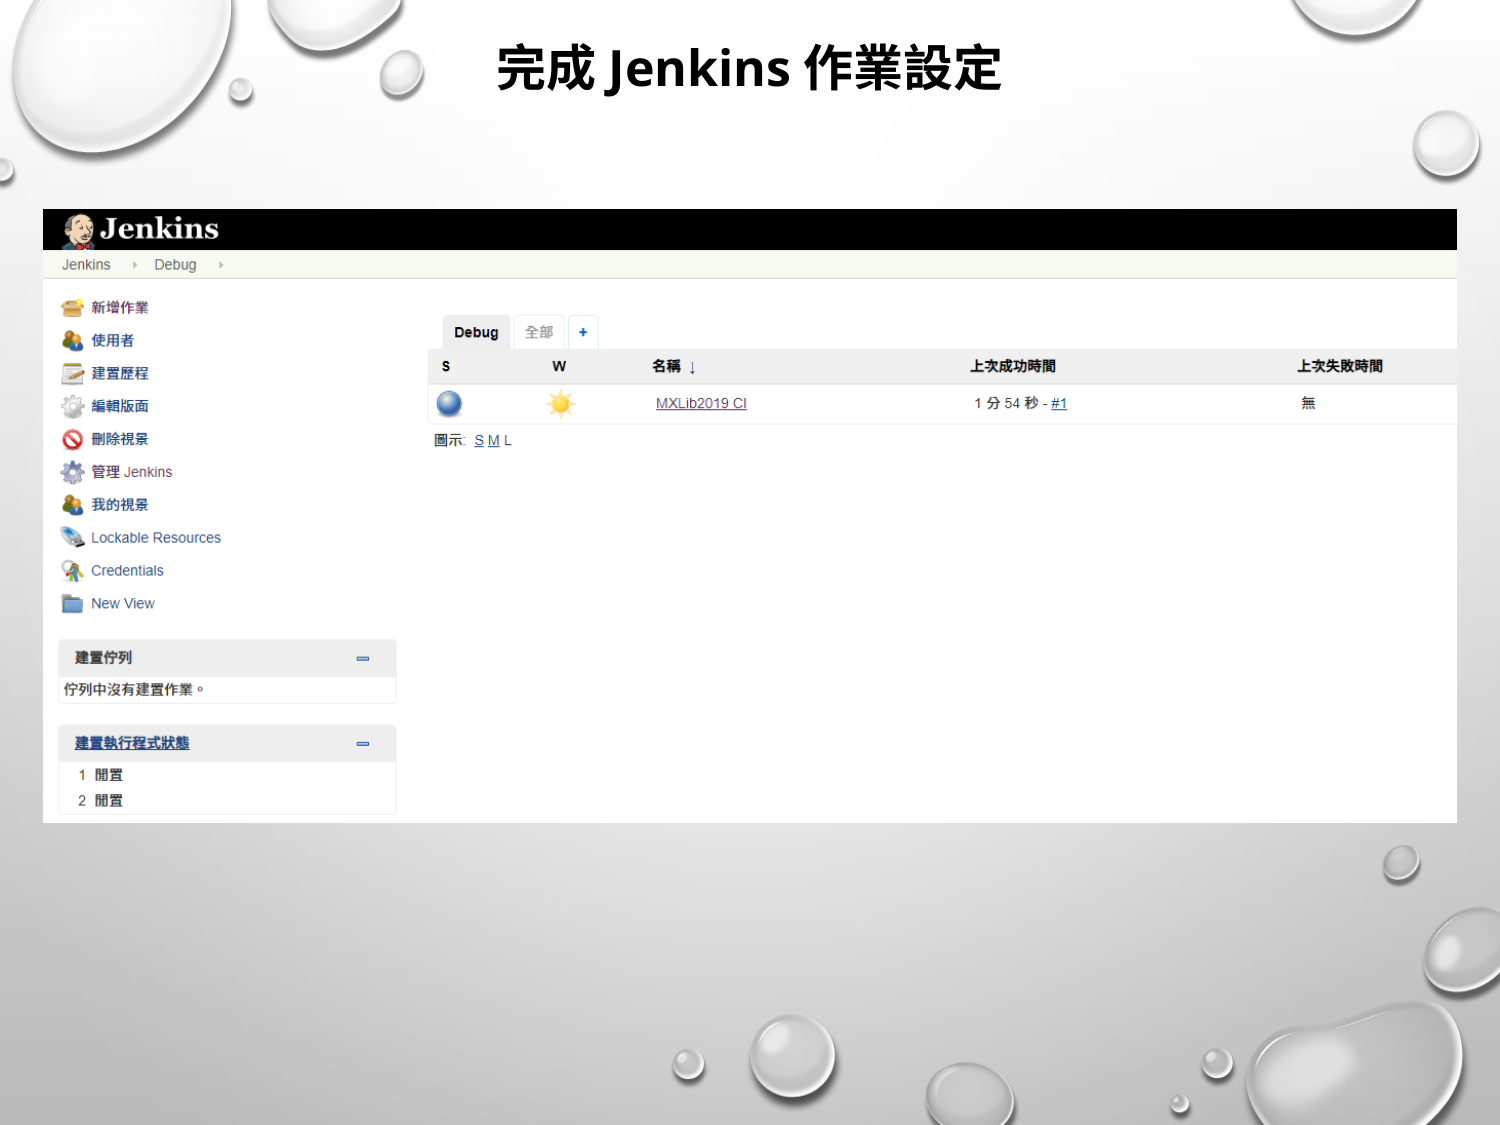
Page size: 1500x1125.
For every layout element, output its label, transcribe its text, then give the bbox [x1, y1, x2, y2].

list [43, 209, 1457, 823]
picture [0, 0, 1500, 1125]
title 完成Jenkins作業設定 [112, 26, 1388, 115]
